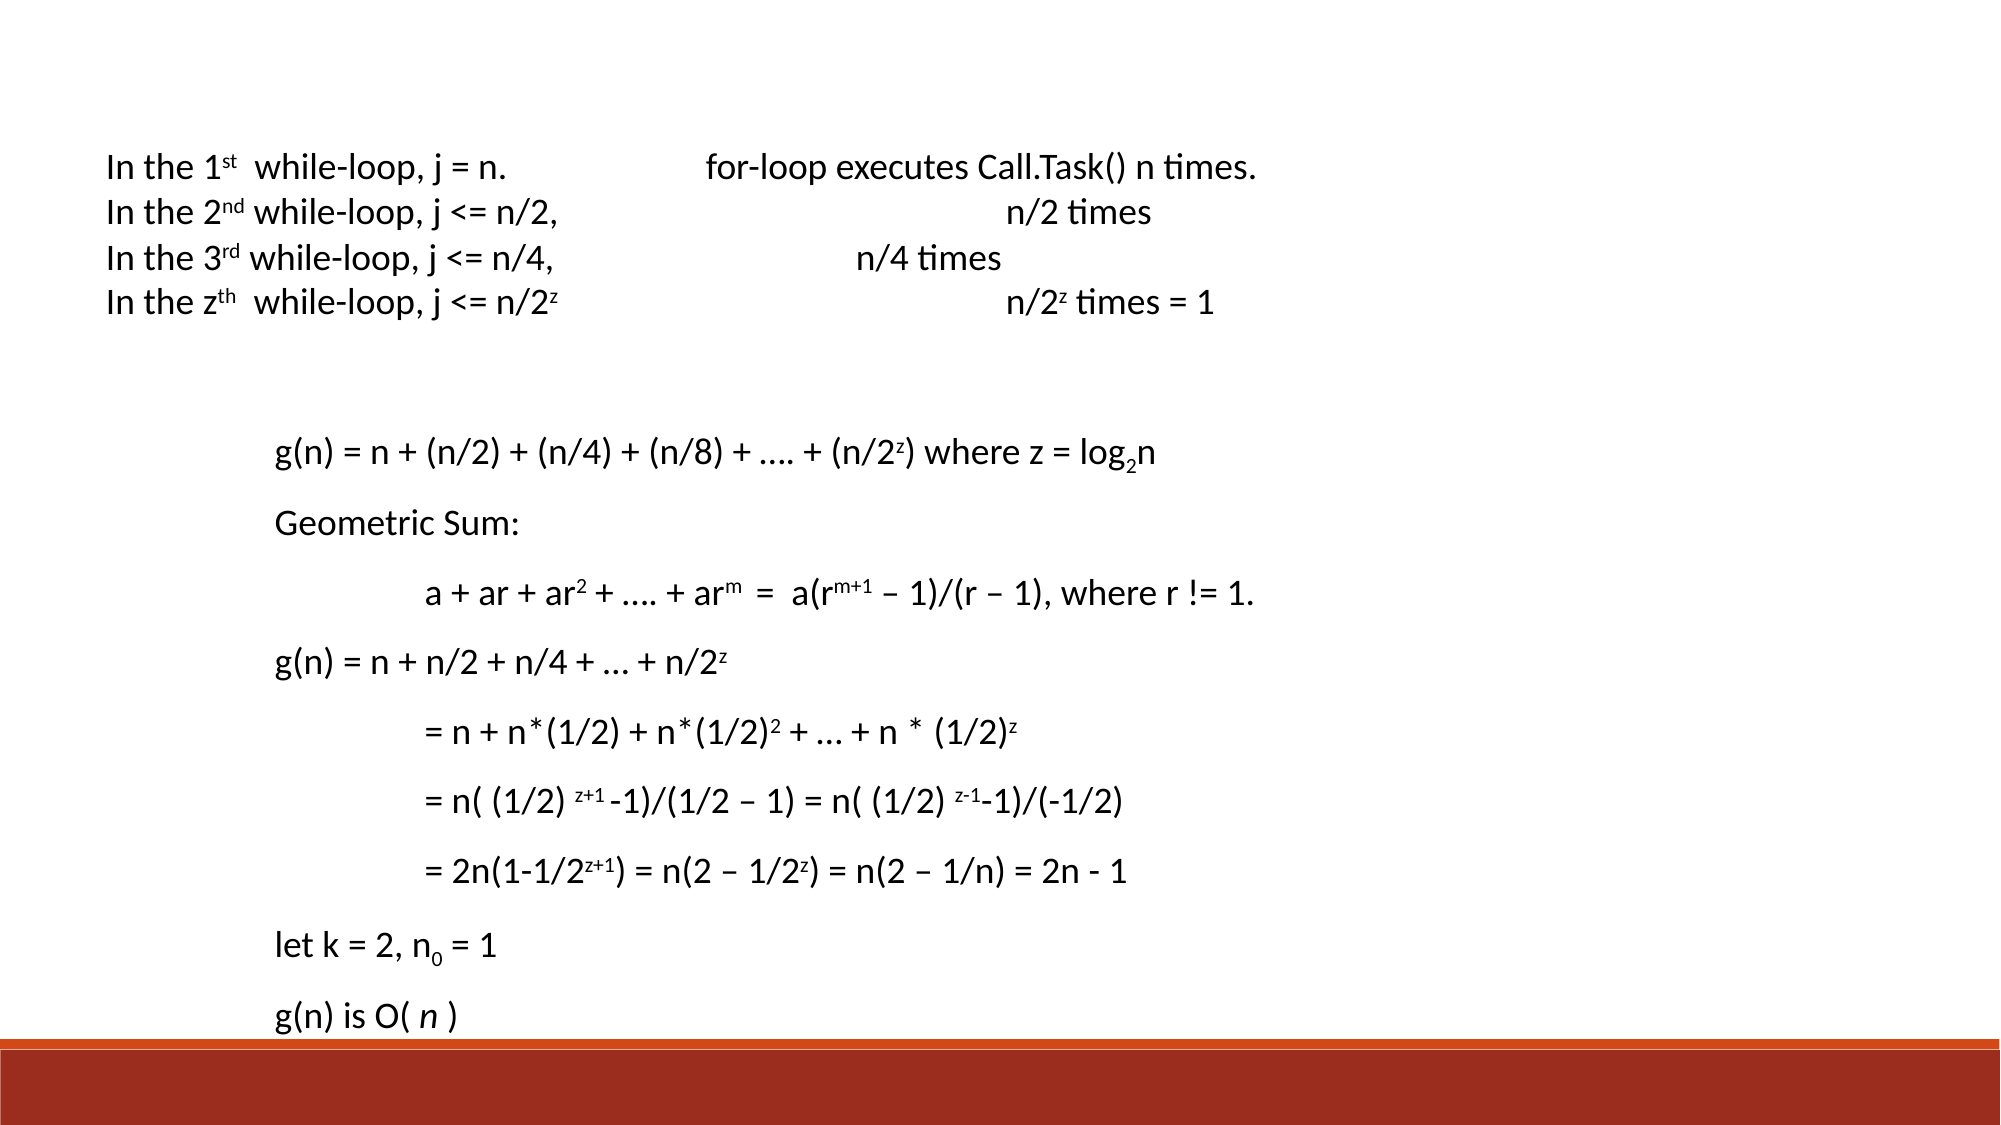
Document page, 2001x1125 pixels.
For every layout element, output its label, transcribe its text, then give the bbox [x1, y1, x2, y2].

text_box In the 1st while-loop, j = n. for-loop executes Call.Task() n times. In the 2nd while-loop, j <= n/2, n/2 times In the 3rd while-loop, j <= n/4, n/4 times In the zth while-loop, j <= n/2z n/2z times = 1 [91, 135, 1555, 330]
list g(n) = n + (n/2) + (n/4) + (n/8) + …. + (n/2z) where z = log2n Geometric Sum: a + ar + ar2 + …. + arm = a(rm+1 – 1)/(r – 1), where r != 1. g(n) = n + n/2 + n/4 + … + n/2z = n + n*(1/2) + n*(1/2)2 + … + n * (1/2)z = n( (1/2) z+1 -1)/(1/2 – 1) = n( (1/2) z-1-1)/(-1/2) = 2n(1-1/2z+1) = n(2 – 1/2z) = n(2 – 1/n) = 2n - 1 let k = 2, n0 = 1 g(n) is O( n ) [274, 420, 1537, 1055]
